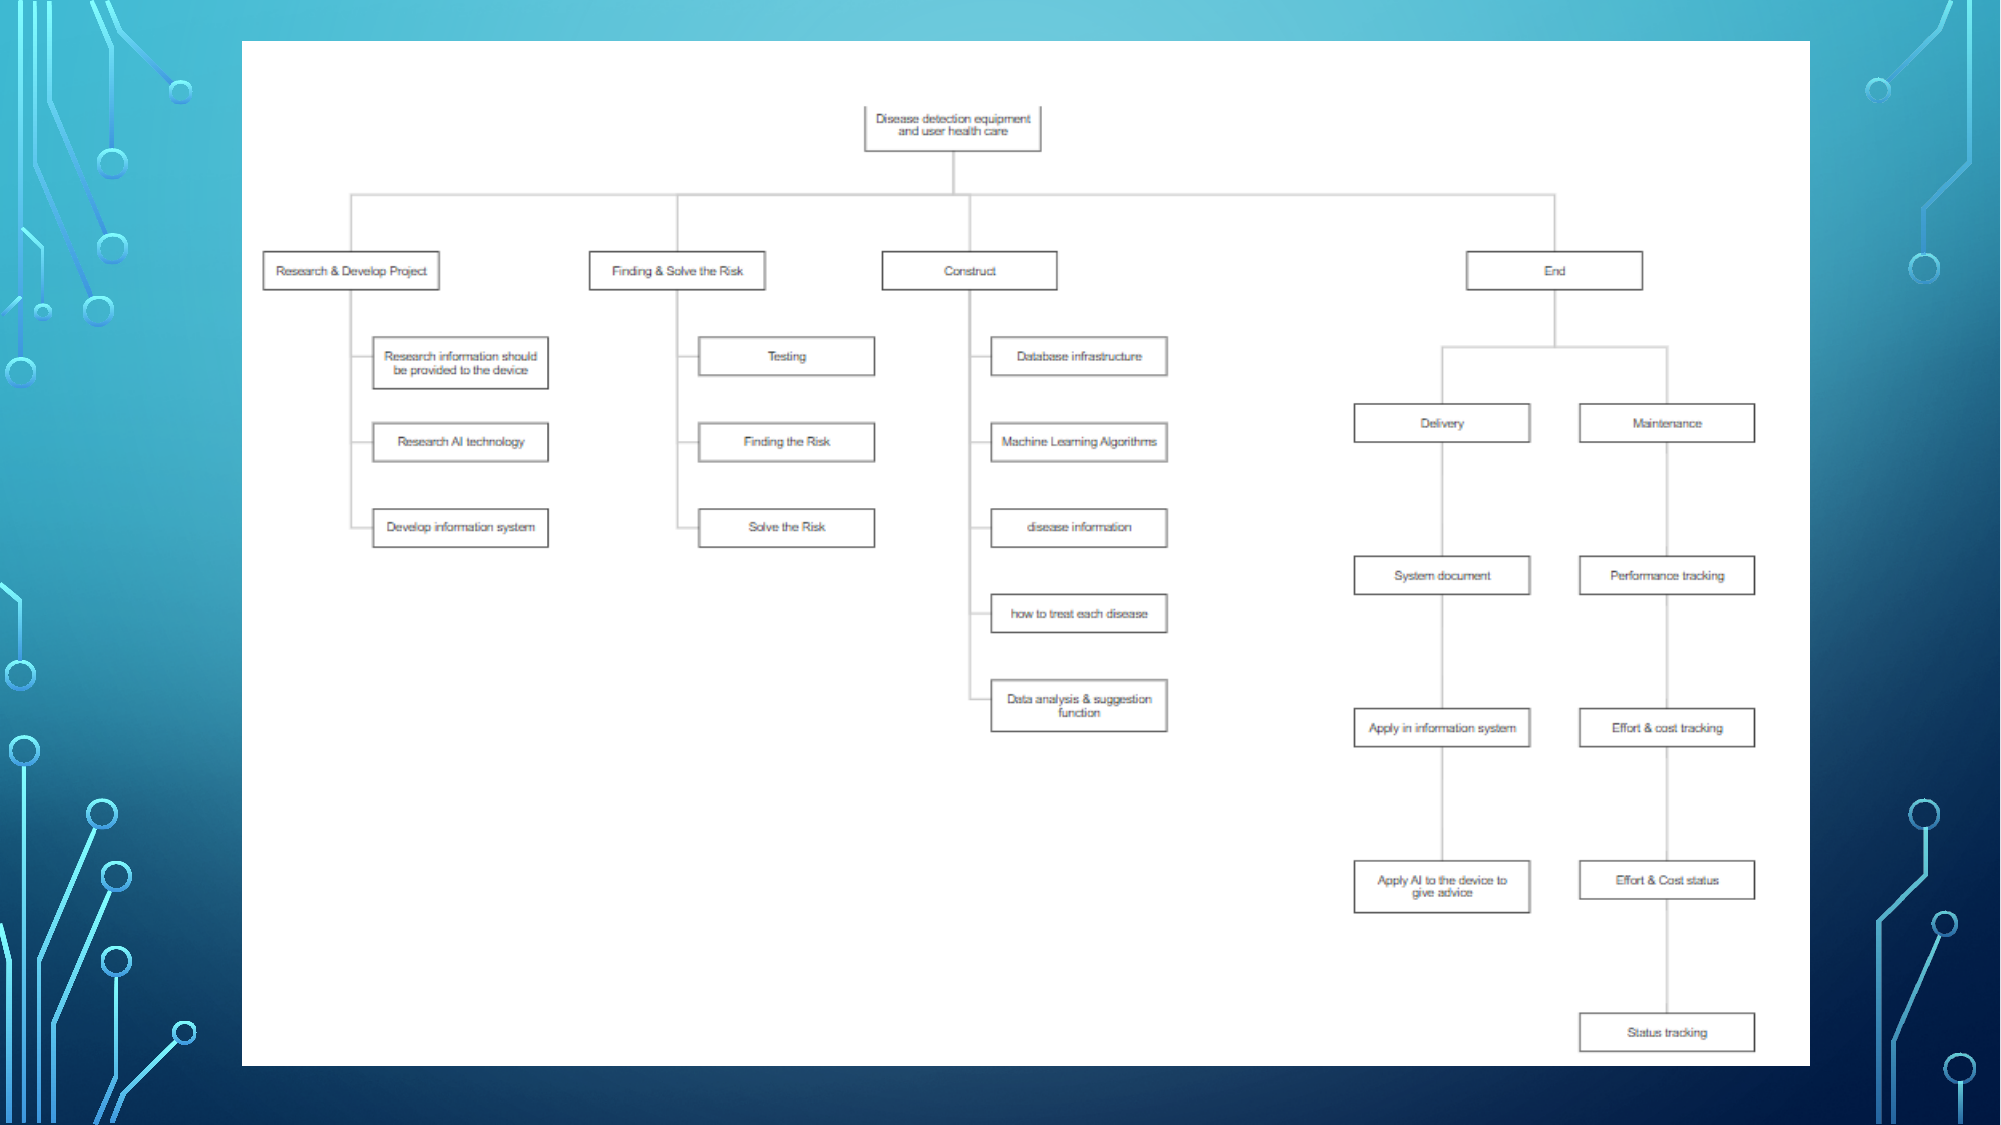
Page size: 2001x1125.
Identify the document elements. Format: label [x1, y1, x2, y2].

picture [242, 41, 1811, 1066]
